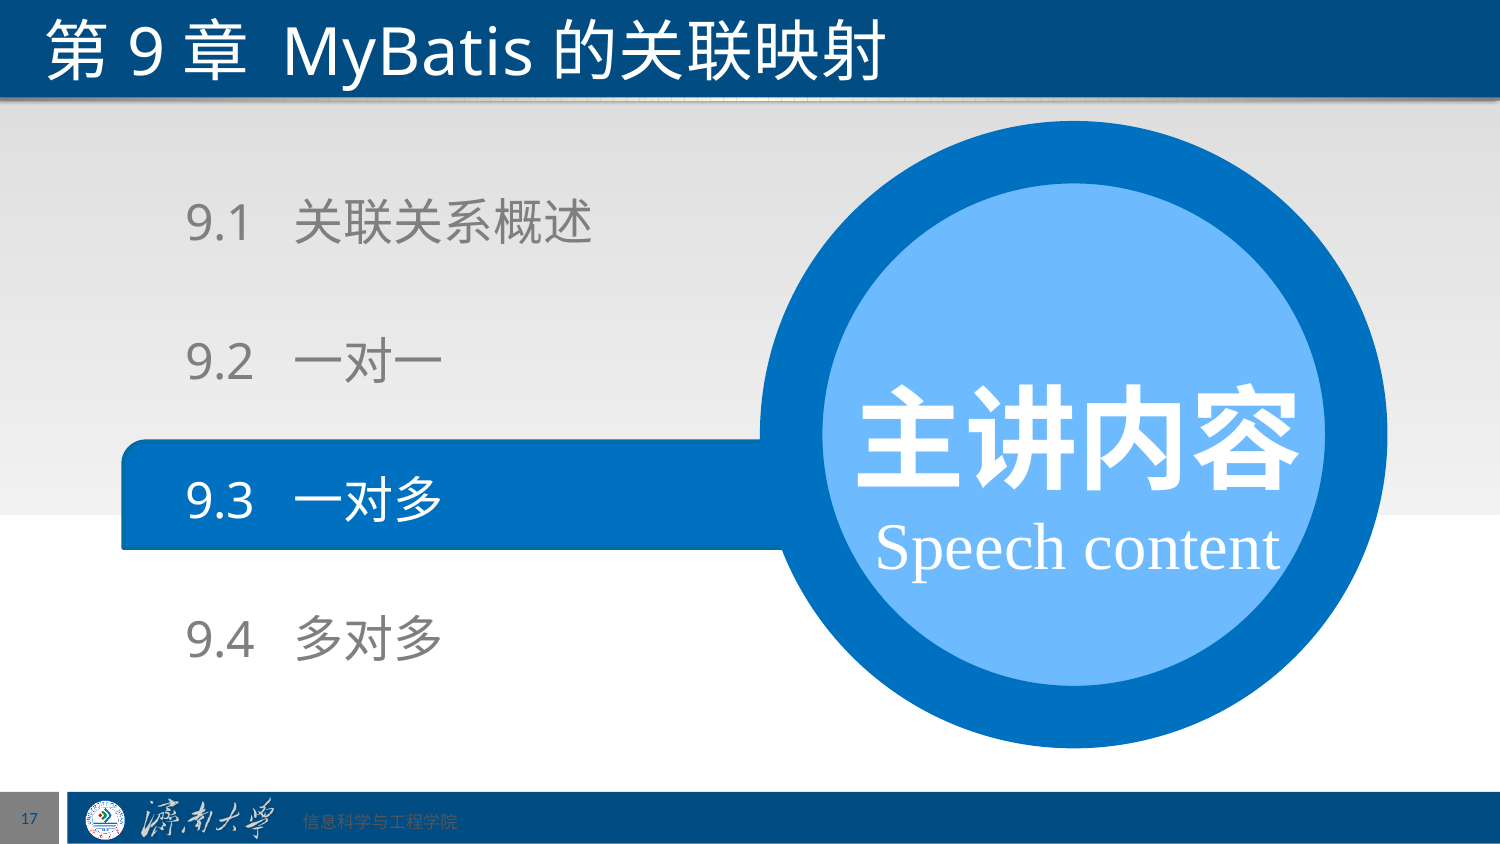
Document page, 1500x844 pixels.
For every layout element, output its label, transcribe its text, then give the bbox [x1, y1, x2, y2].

picture [85, 800, 125, 840]
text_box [123, 151, 1371, 718]
title 第9章 MyBatis的关联映射 [0, 0, 1500, 98]
